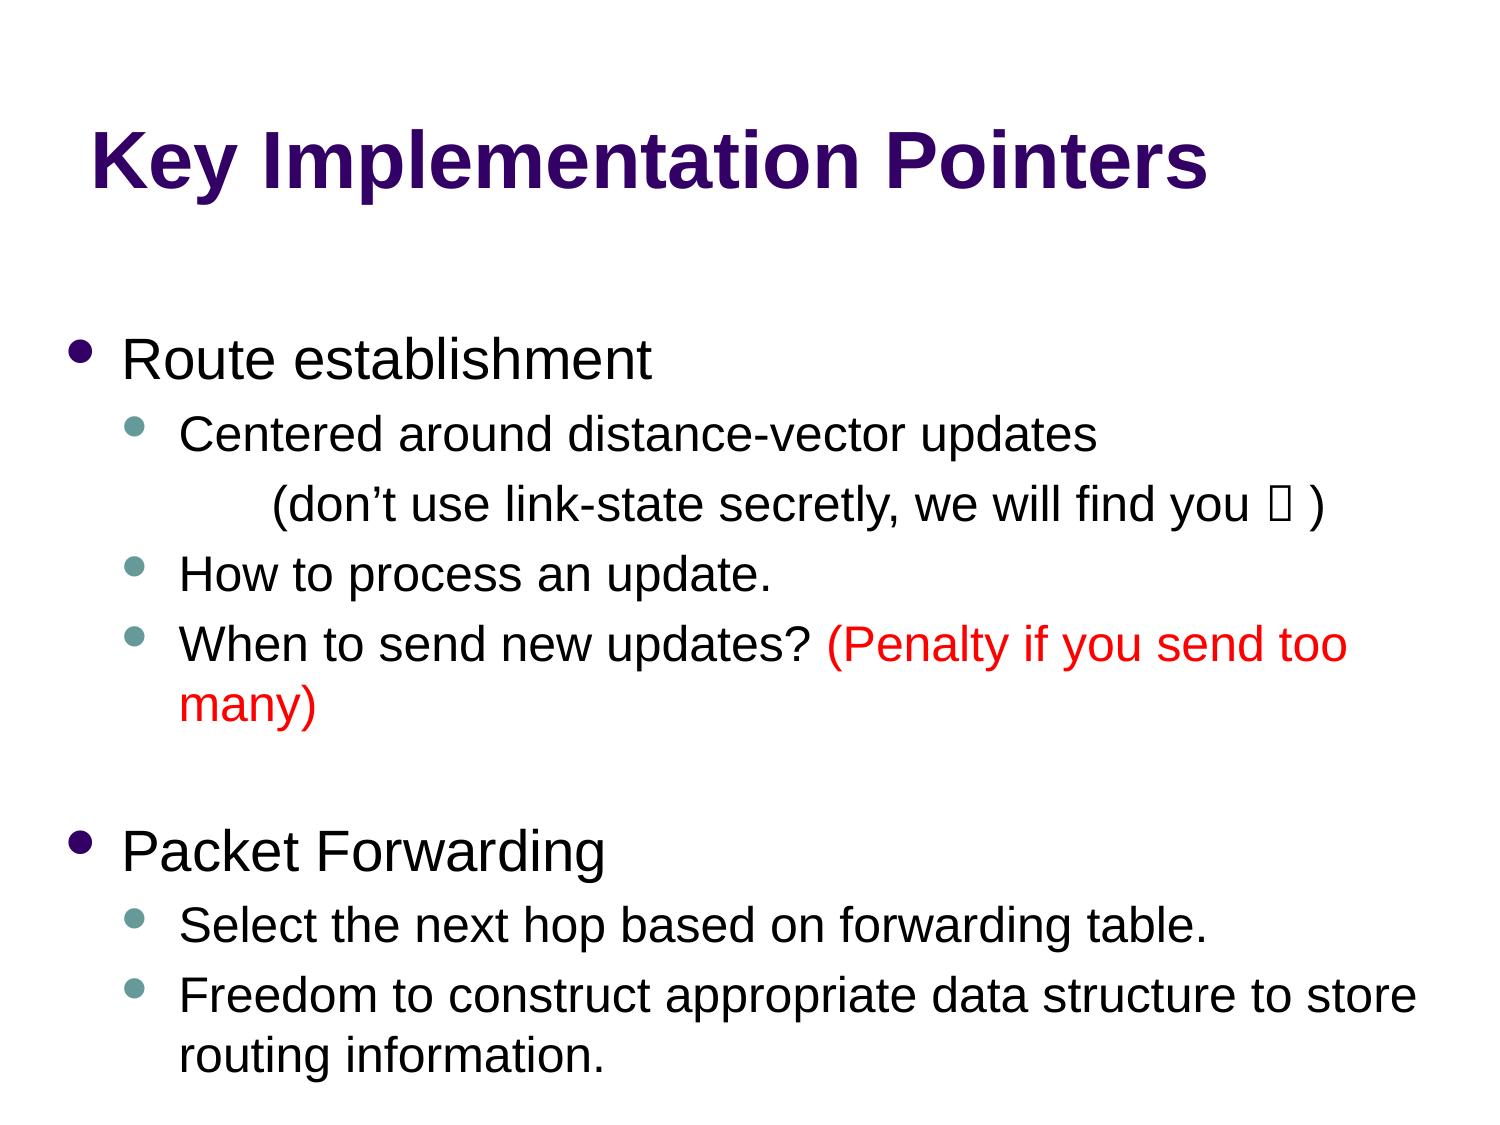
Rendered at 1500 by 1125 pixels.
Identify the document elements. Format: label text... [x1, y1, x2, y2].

list Route establishment Centered around distance-vector updates (don’t use link-state secretly, we will find you  ) How to process an update. When to send new updates? (Penalty if you send too many) Packet Forwarding Select the next hop based on forwarding table. Freedom to construct appropriate data structure to store routing information. [50, 313, 1475, 1038]
title Key Implementation Pointers [75, 20, 1425, 213]
